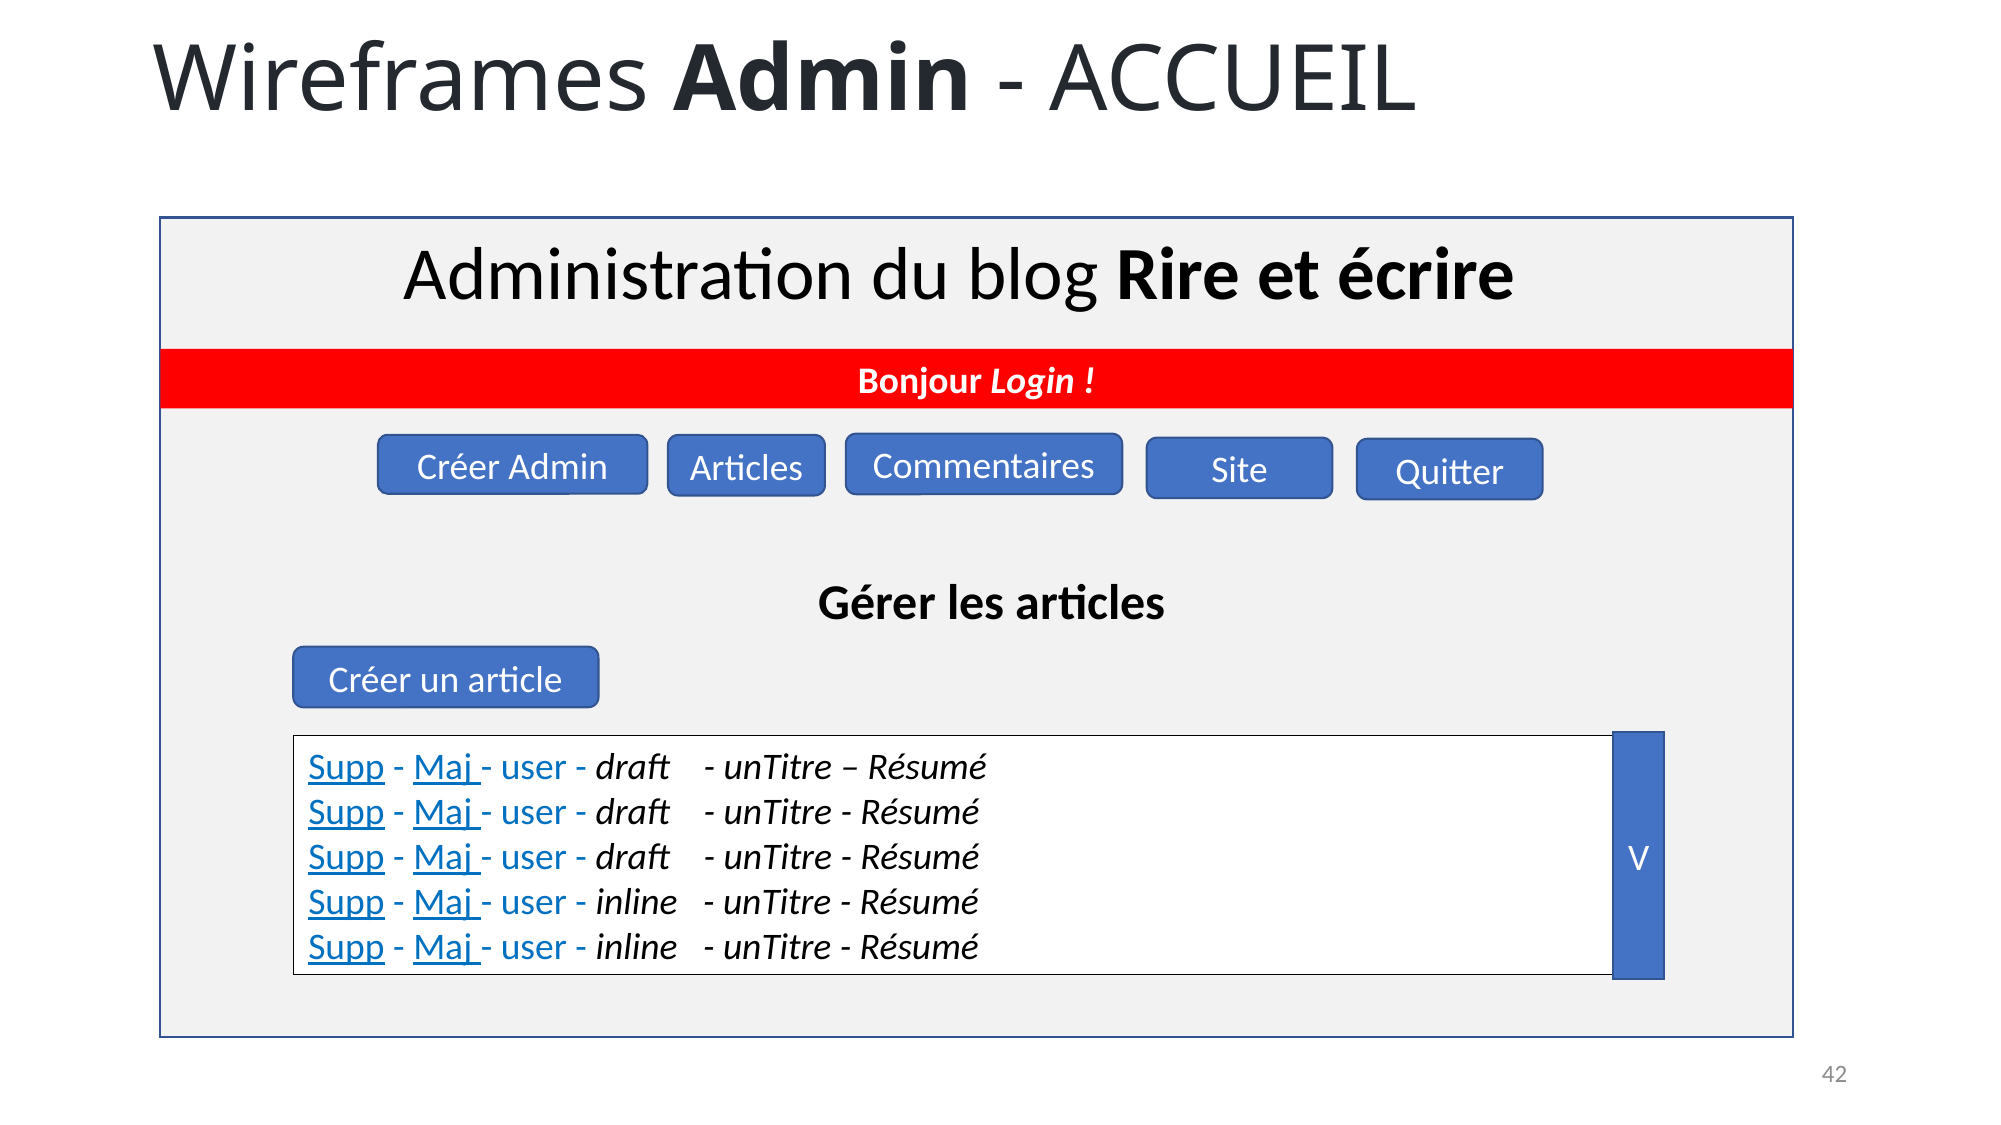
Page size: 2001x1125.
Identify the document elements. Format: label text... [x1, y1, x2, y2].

text_box Quitter [1355, 437, 1544, 501]
text_box Administration du blog Rire et écrire [388, 217, 1561, 323]
text_box Supp - Maj - user - draft - unTitre – Résumé Supp - Maj - user - draft - unTitre - Résumé Supp - Maj - user - draft - unTitre - Résumé Supp - Maj - user - inline - unTitre - Résumé Supp - Maj - user - inline - unTitre - Résumé [293, 735, 1612, 975]
text_box Créer un article [292, 645, 600, 709]
slide_number 42 [1412, 1042, 1863, 1103]
text_box Gérer les articles [580, 562, 1405, 638]
text_box Commentaires [844, 432, 1124, 496]
text_box Bonjour Login ! [160, 348, 1793, 409]
text_box V [1612, 731, 1665, 980]
title Wireframes Admin - ACCUEIL [137, 21, 1863, 140]
text_box Site [1145, 436, 1334, 500]
text_box [159, 216, 1794, 1038]
text_box Articles [666, 433, 826, 497]
text_box Créer Admin [376, 433, 649, 495]
